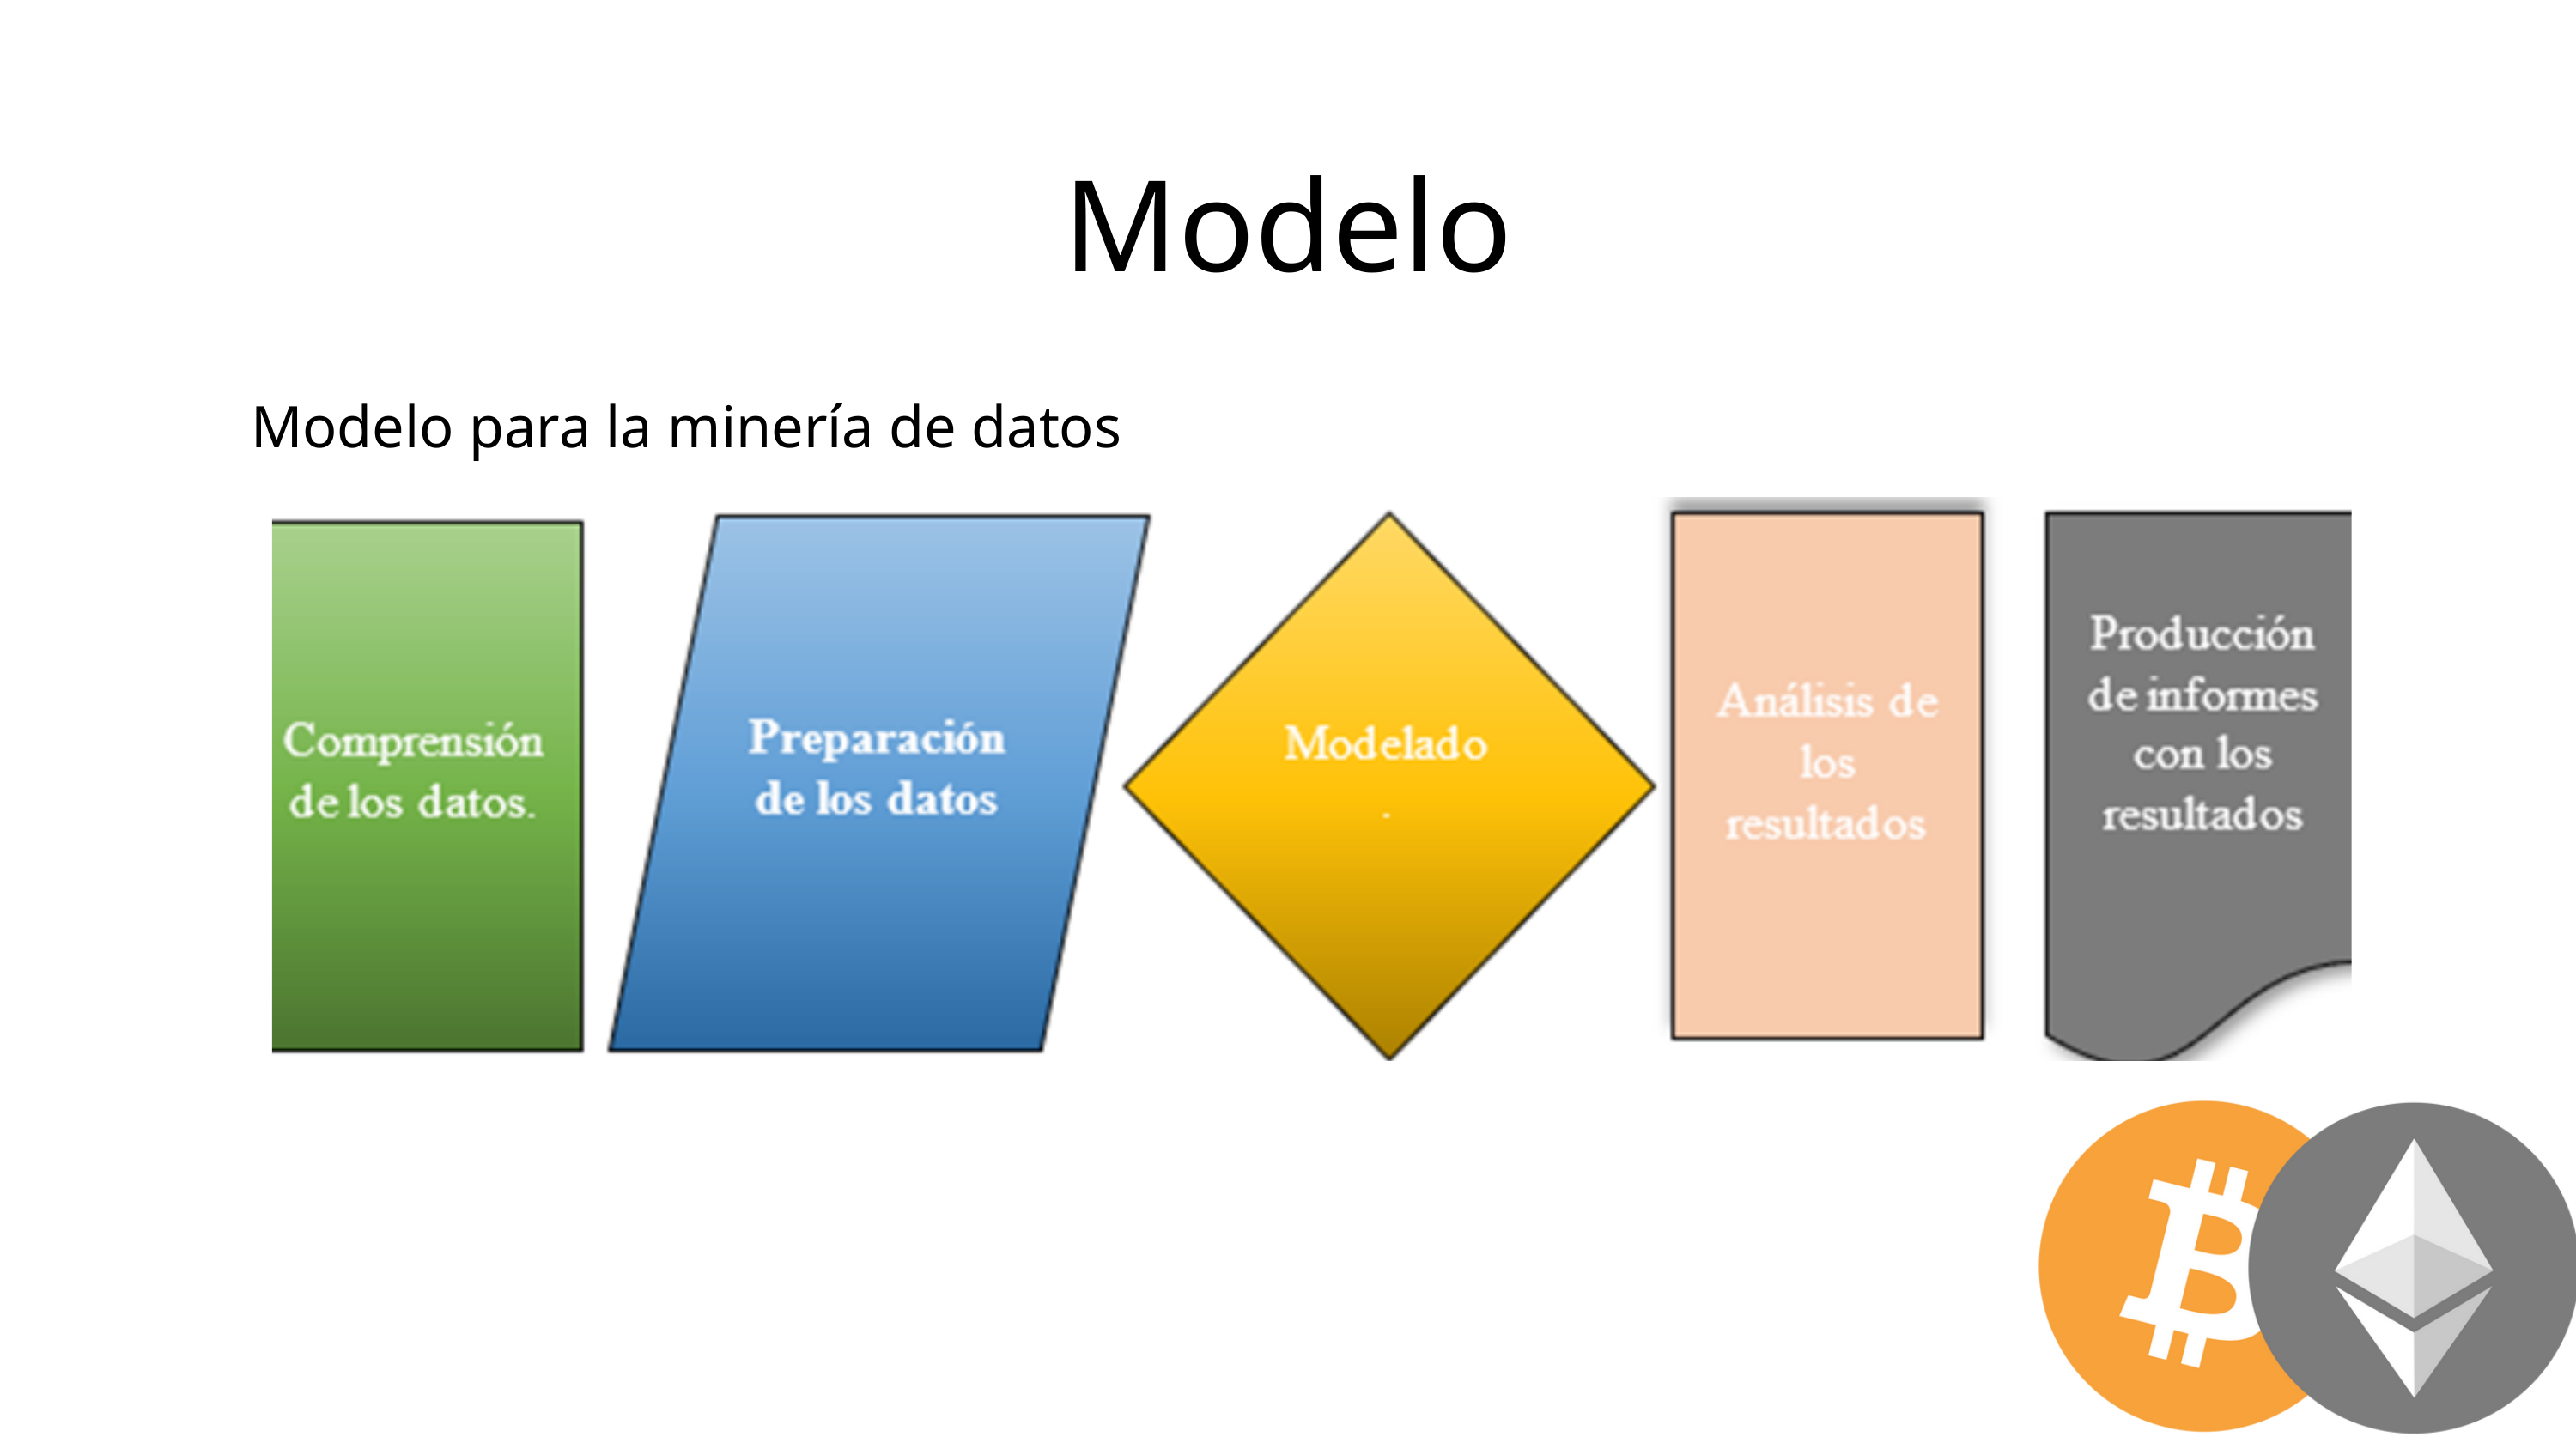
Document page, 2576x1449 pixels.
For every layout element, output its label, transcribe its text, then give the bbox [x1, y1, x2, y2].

text_box Modelo [414, 147, 2162, 446]
picture [271, 496, 2352, 1062]
picture [1970, 1075, 2576, 1449]
text_box Modelo para la minería de datos [0, 391, 1569, 527]
